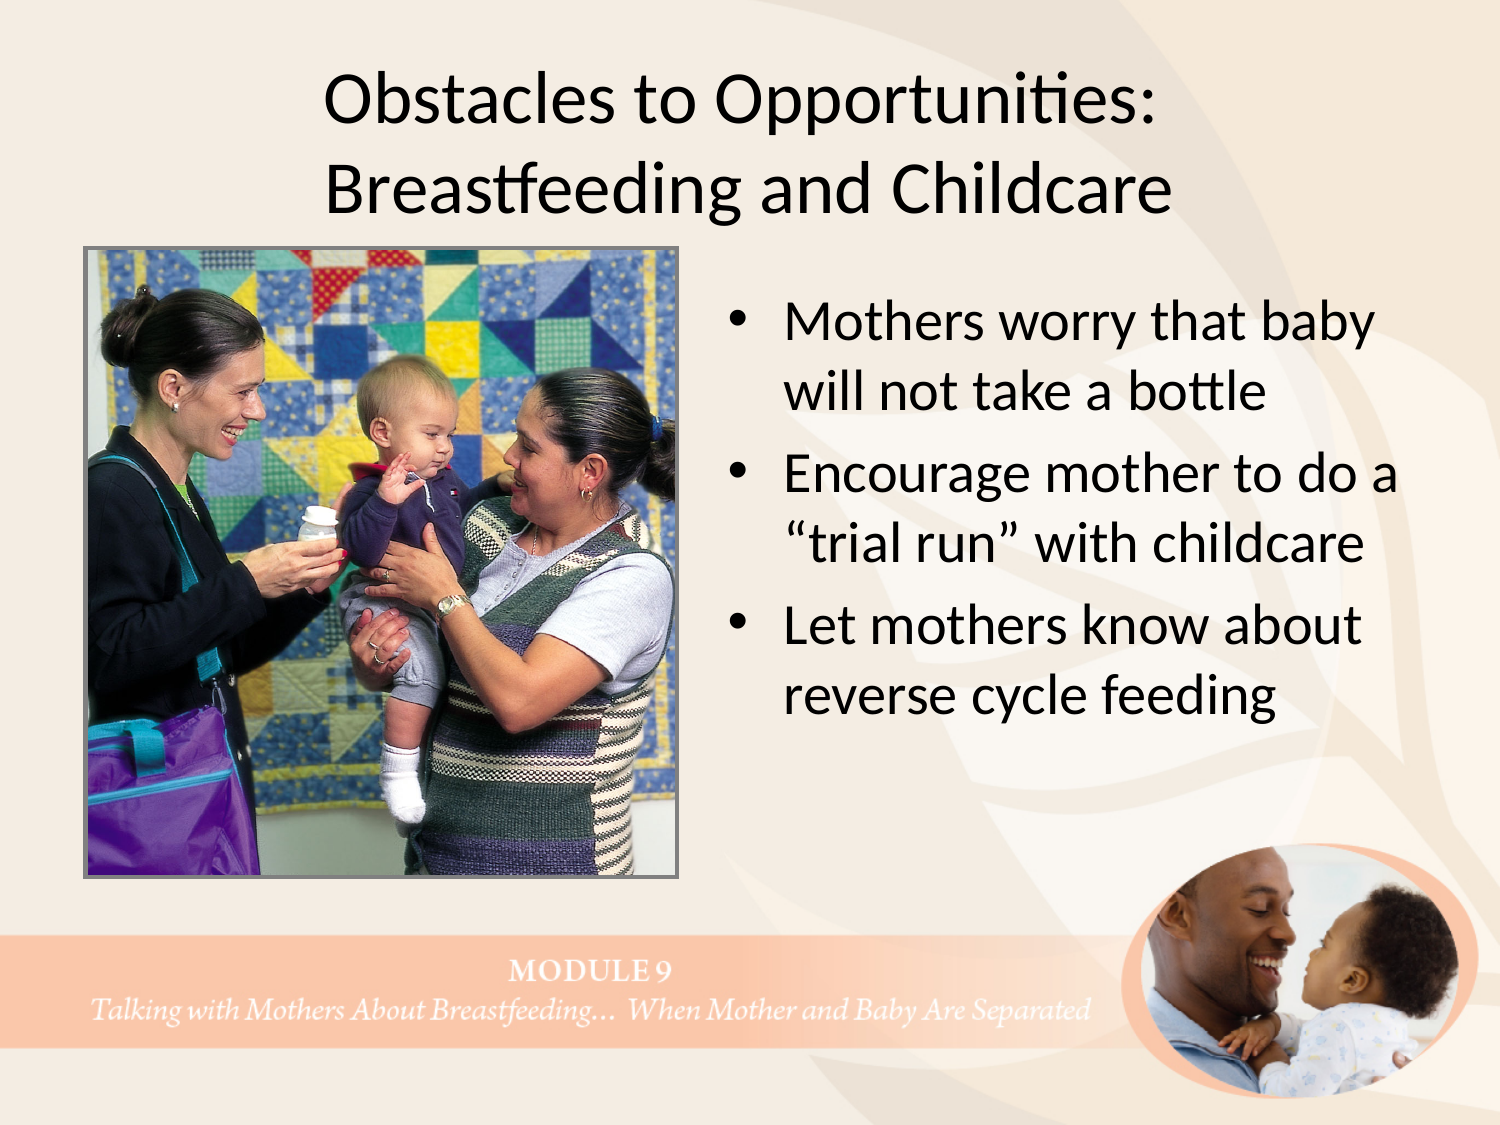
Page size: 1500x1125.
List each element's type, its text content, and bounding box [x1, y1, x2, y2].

list Mothers worry that baby will not take a bottle Encourage mother to do a “trial run” with childcare Let mothers know about reverse cycle feeding [712, 275, 1463, 838]
picture [0, 0, 1500, 1125]
title Obstacles to Opportunities: Breastfeeding and Childcare [75, 45, 1425, 233]
